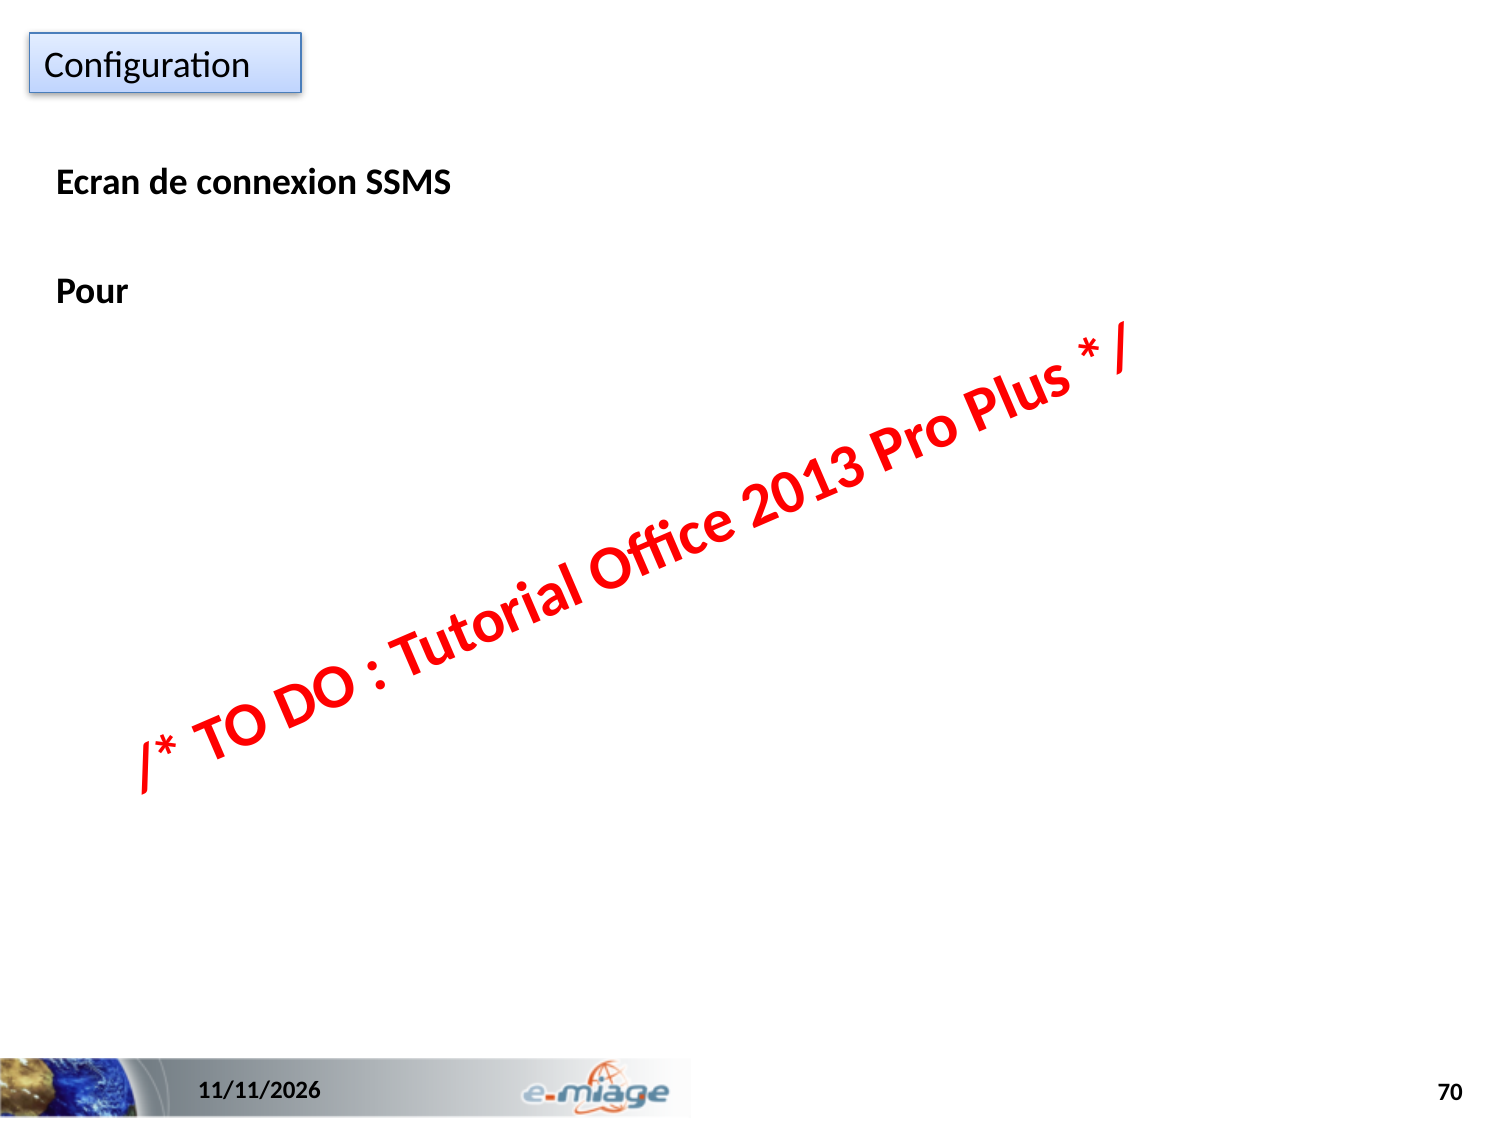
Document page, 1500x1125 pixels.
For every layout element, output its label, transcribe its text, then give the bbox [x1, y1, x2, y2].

picture [0, 1058, 691, 1118]
text_box Ecran de connexion SSMS Pour [41, 149, 798, 319]
text_box /* TO DO : Tutorial Office 2013 Pro Plus */ [100, 291, 1163, 818]
text_box Configuration [29, 32, 302, 93]
